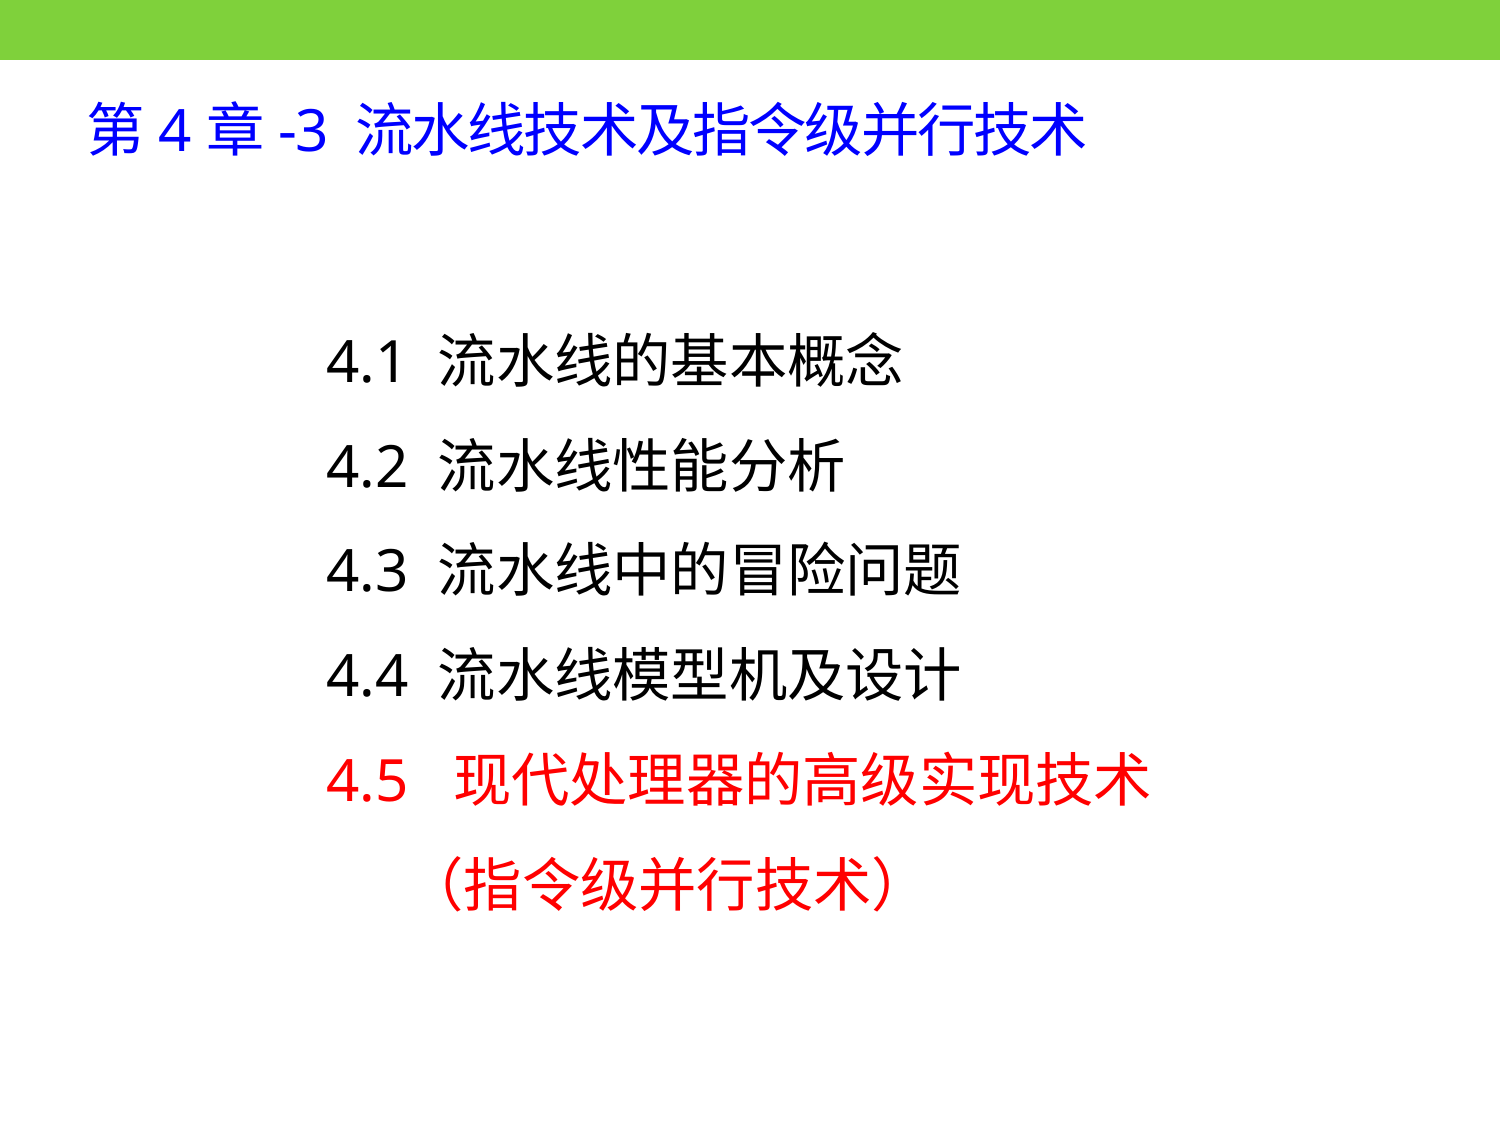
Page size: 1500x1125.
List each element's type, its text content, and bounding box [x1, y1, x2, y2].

text_box 4.1 流水线的基本概念 4.2 流水线性能分析 4.3 流水线中的冒险问题 4.4 流水线模型机及设计 4.5 现代处理器的高级实现技术 （指令级并行技术） [311, 281, 1252, 1125]
title 第4章-3 流水线技术及指令级并行技术 [71, 71, 1450, 184]
